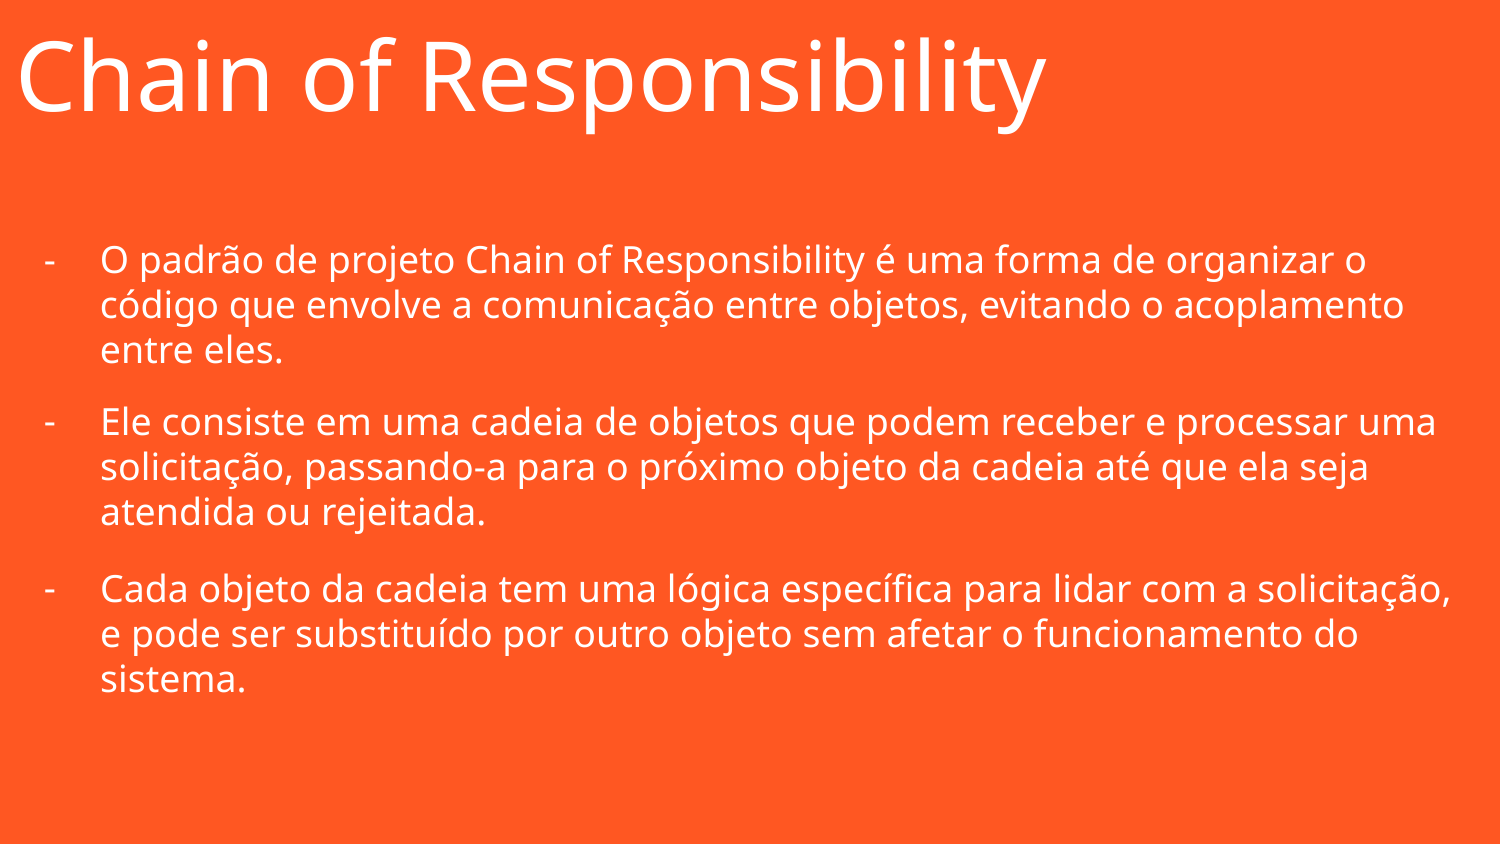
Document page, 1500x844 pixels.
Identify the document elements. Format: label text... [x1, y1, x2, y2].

text_box O padrão de projeto Chain of Responsibility é uma forma de organizar o código que envolve a comunicação entre objetos, evitando o acoplamento entre eles. [9, 221, 1490, 383]
title Chain of Responsibility [0, 0, 1405, 147]
text_box Ele consiste em uma cadeia de objetos que podem receber e processar uma solicitação, passando-a para o próximo objeto da cadeia até que ela seja atendida ou rejeitada. [10, 382, 1490, 548]
text_box Cada objeto da cadeia tem uma lógica específica para lidar com a solicitação, e pode ser substituído por outro objeto sem afetar o funcionamento do sistema. [10, 549, 1490, 728]
